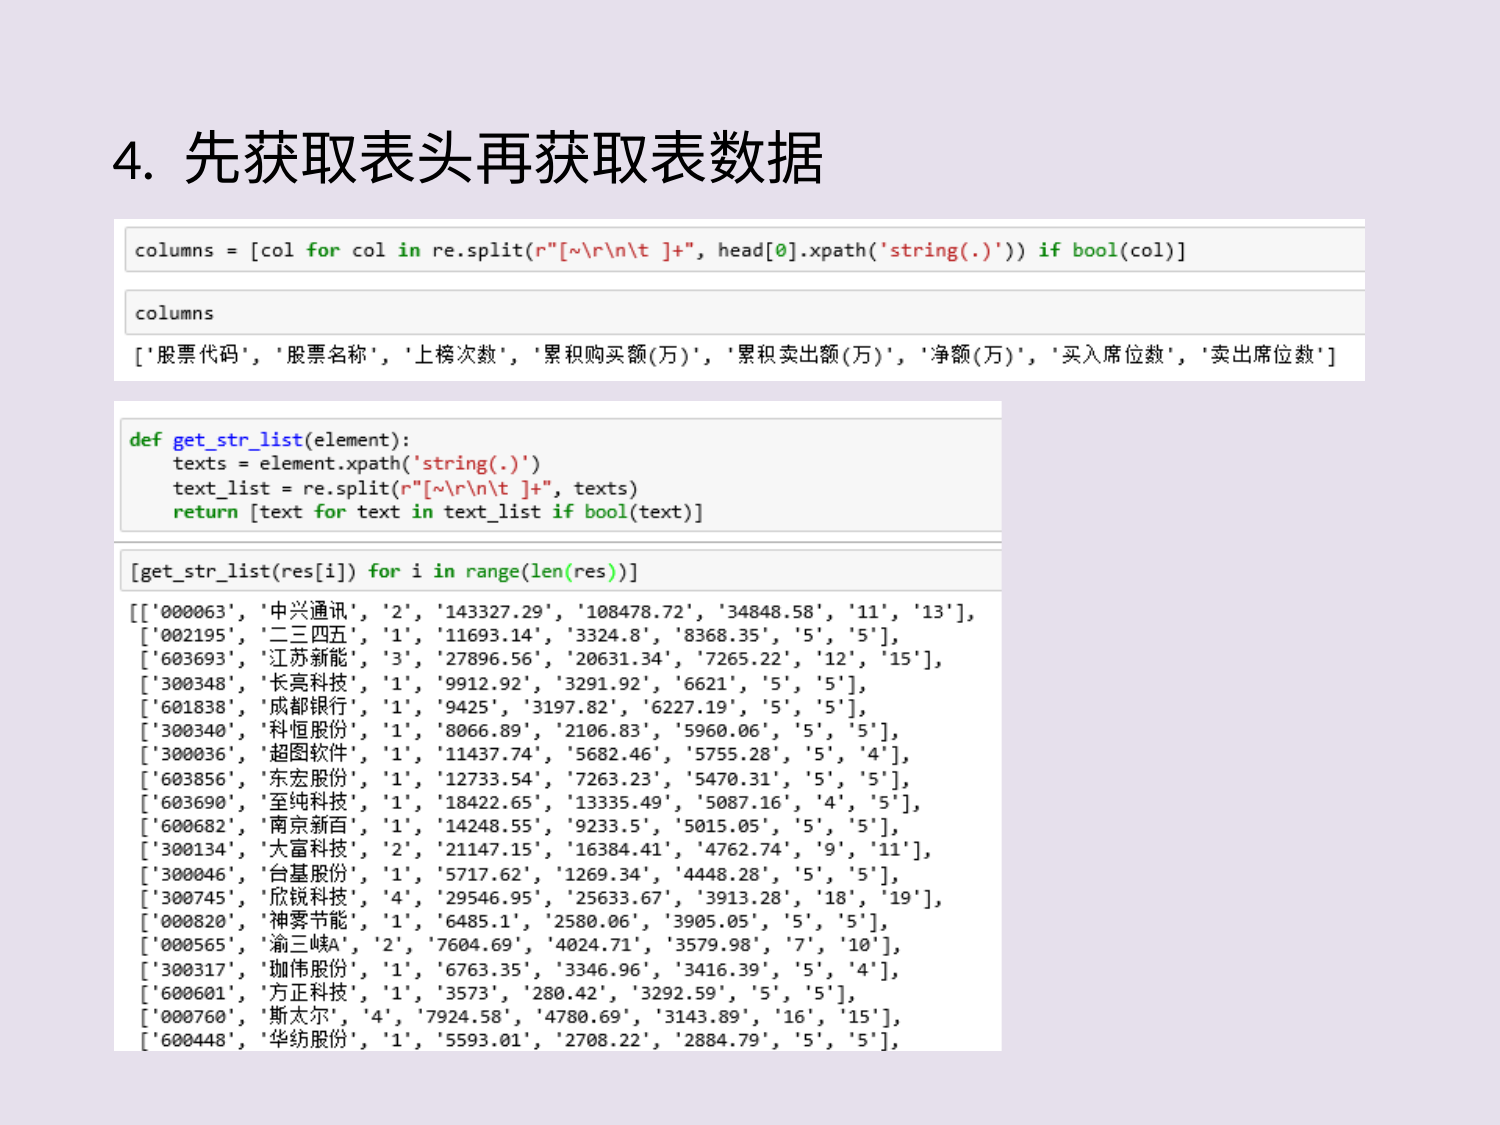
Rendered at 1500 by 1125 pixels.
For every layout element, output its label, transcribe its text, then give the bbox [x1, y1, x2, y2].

picture [113, 401, 1002, 1052]
picture [113, 219, 1365, 382]
text_box 4. 先获取表头再获取表数据 [97, 113, 840, 199]
